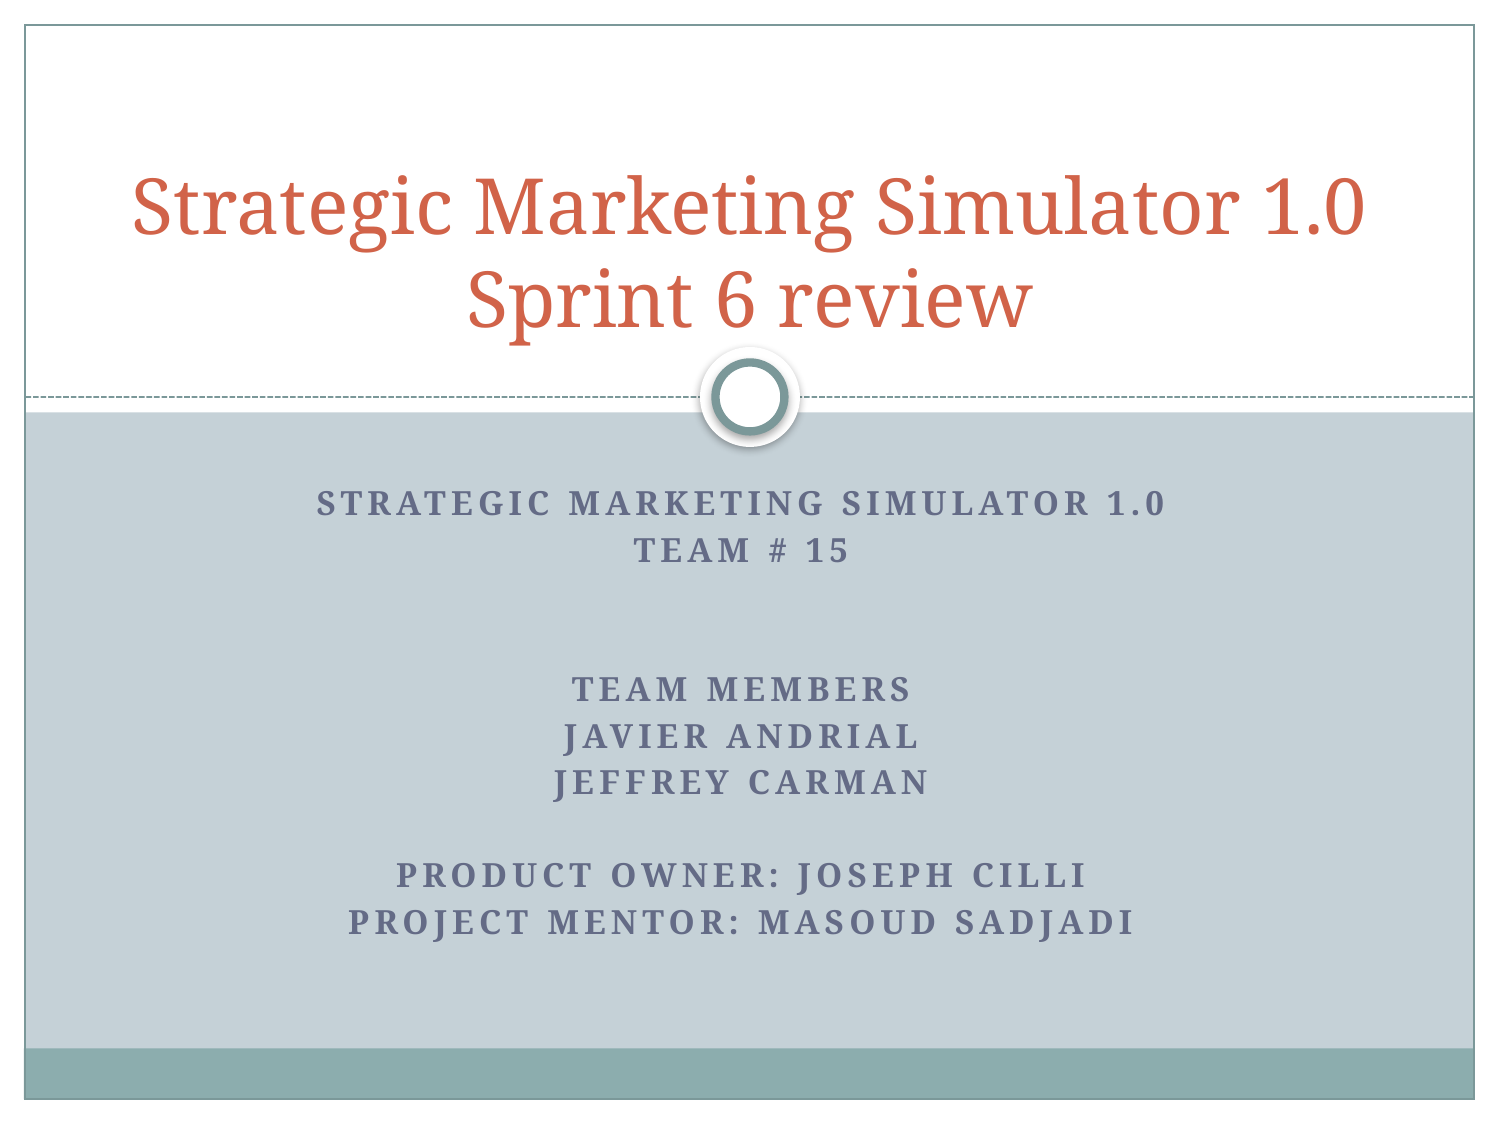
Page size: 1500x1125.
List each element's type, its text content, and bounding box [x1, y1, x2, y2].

title Strategic Marketing Simulator 1.0 Sprint 6 review [112, 62, 1388, 350]
text_box Strategic Marketing Simulator 1.0 Team # 15 Team Members Javier Andrial Jeffrey Carman Product Owner: Joseph Cilli Project Mentor: Masoud Sadjadi [162, 474, 1320, 976]
